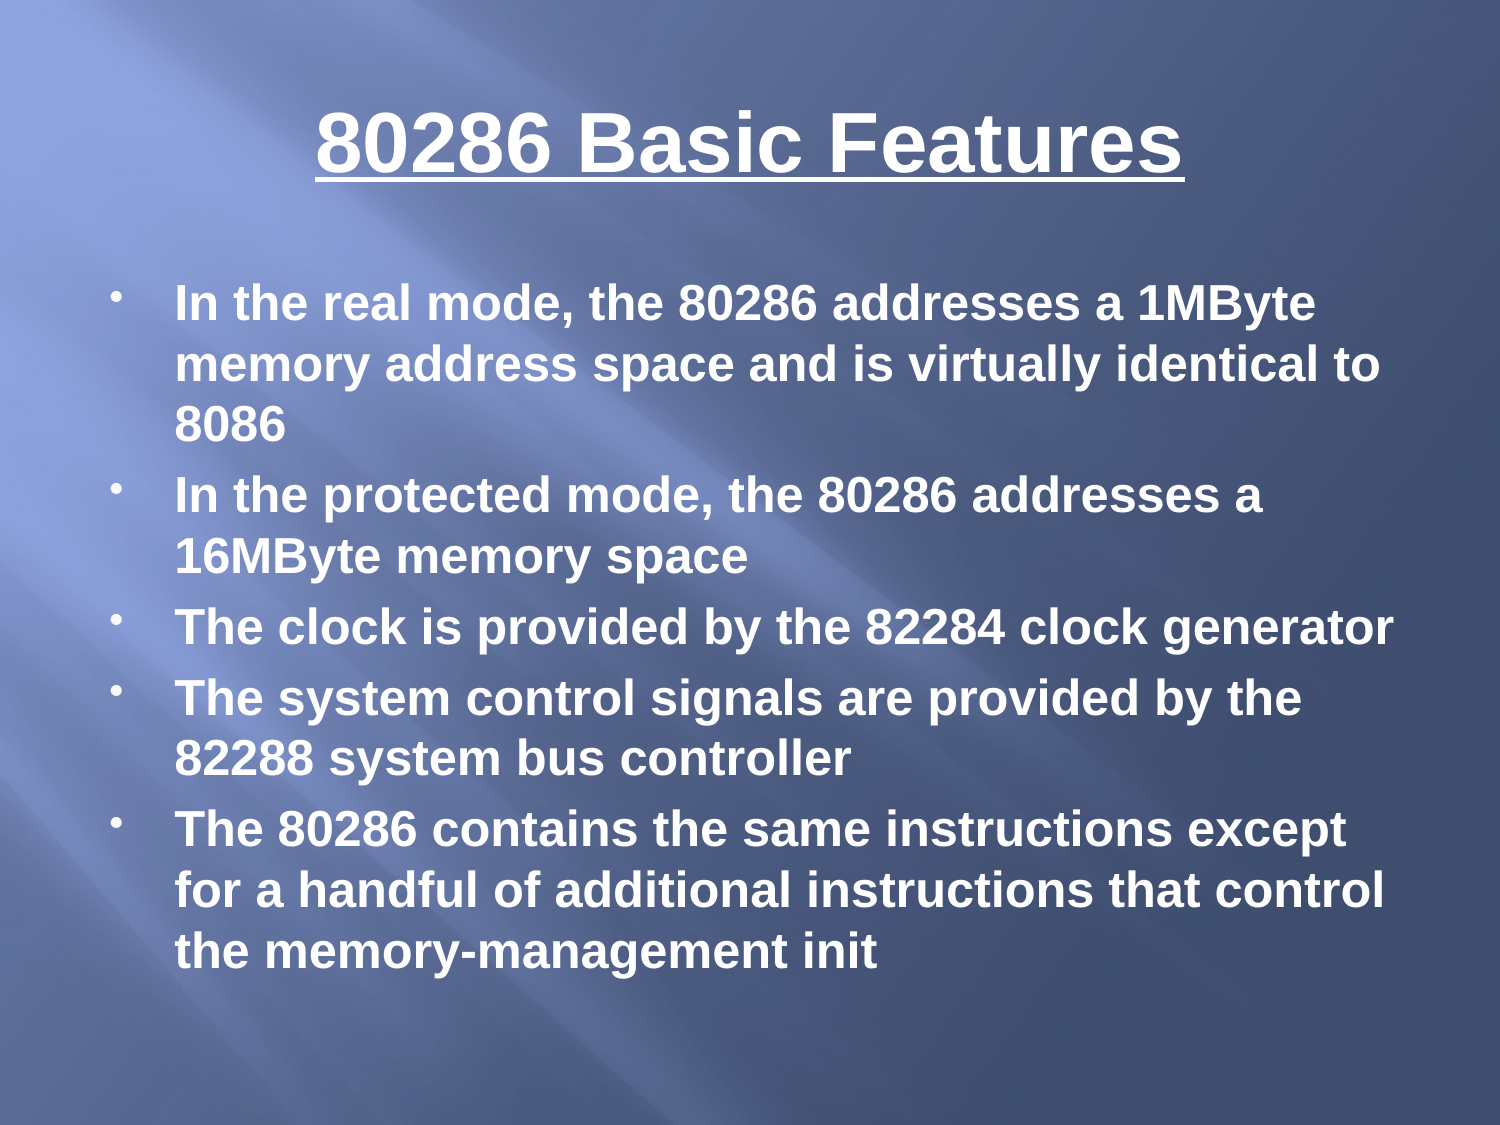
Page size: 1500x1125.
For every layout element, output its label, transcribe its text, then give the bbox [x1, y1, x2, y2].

list In the real mode, the 80286 addresses a 1MByte memory address space and is virtually identical to 8086 In the protected mode, the 80286 addresses a 16MByte memory space The clock is provided by the 82284 clock generator The system control signals are provided by the 82288 system bus controller The 80286 contains the same instructions except for a handful of additional instructions that control the memory-management init [75, 262, 1425, 1035]
title 80286 Basic Features [75, 45, 1425, 233]
